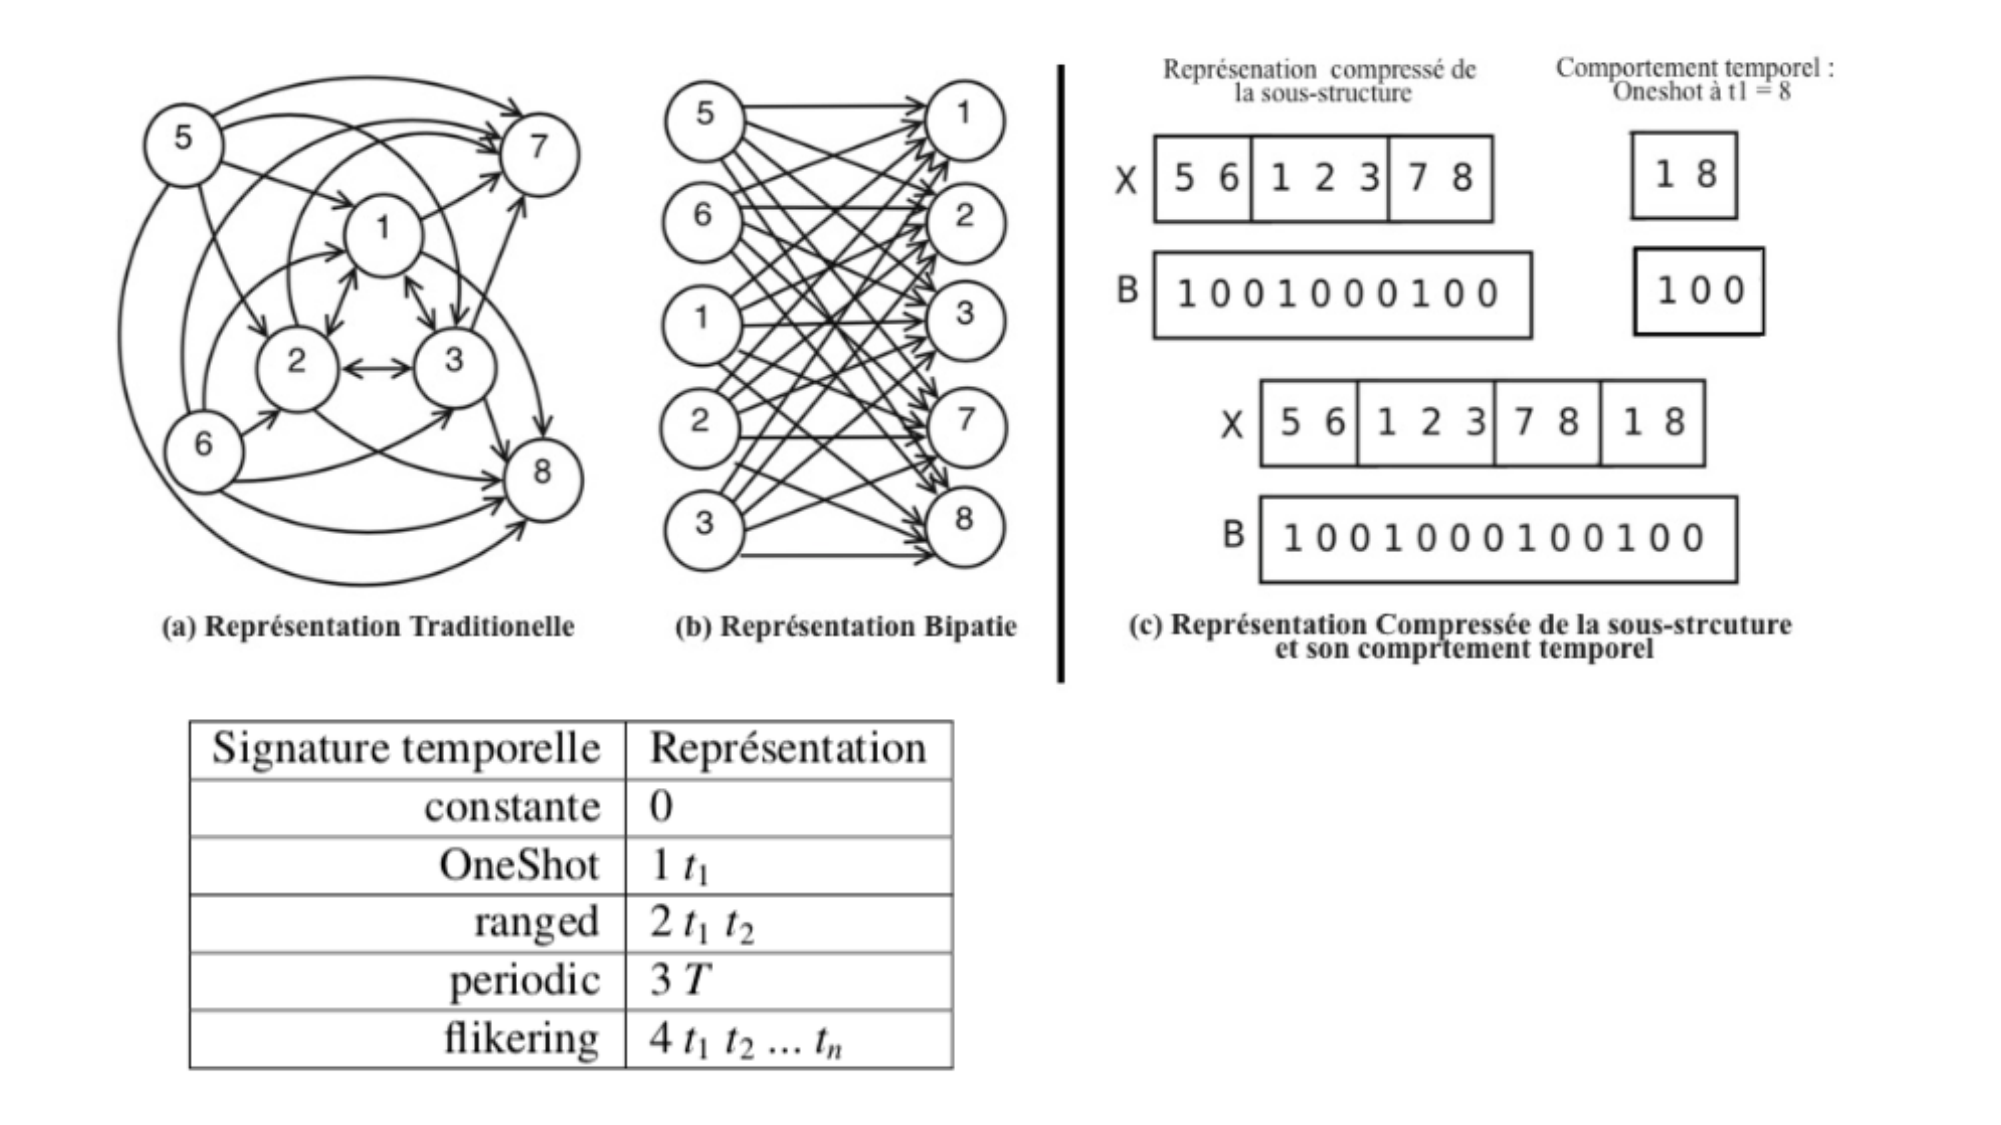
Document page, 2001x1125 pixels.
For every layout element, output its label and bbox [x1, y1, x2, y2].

picture [64, 37, 1936, 1092]
